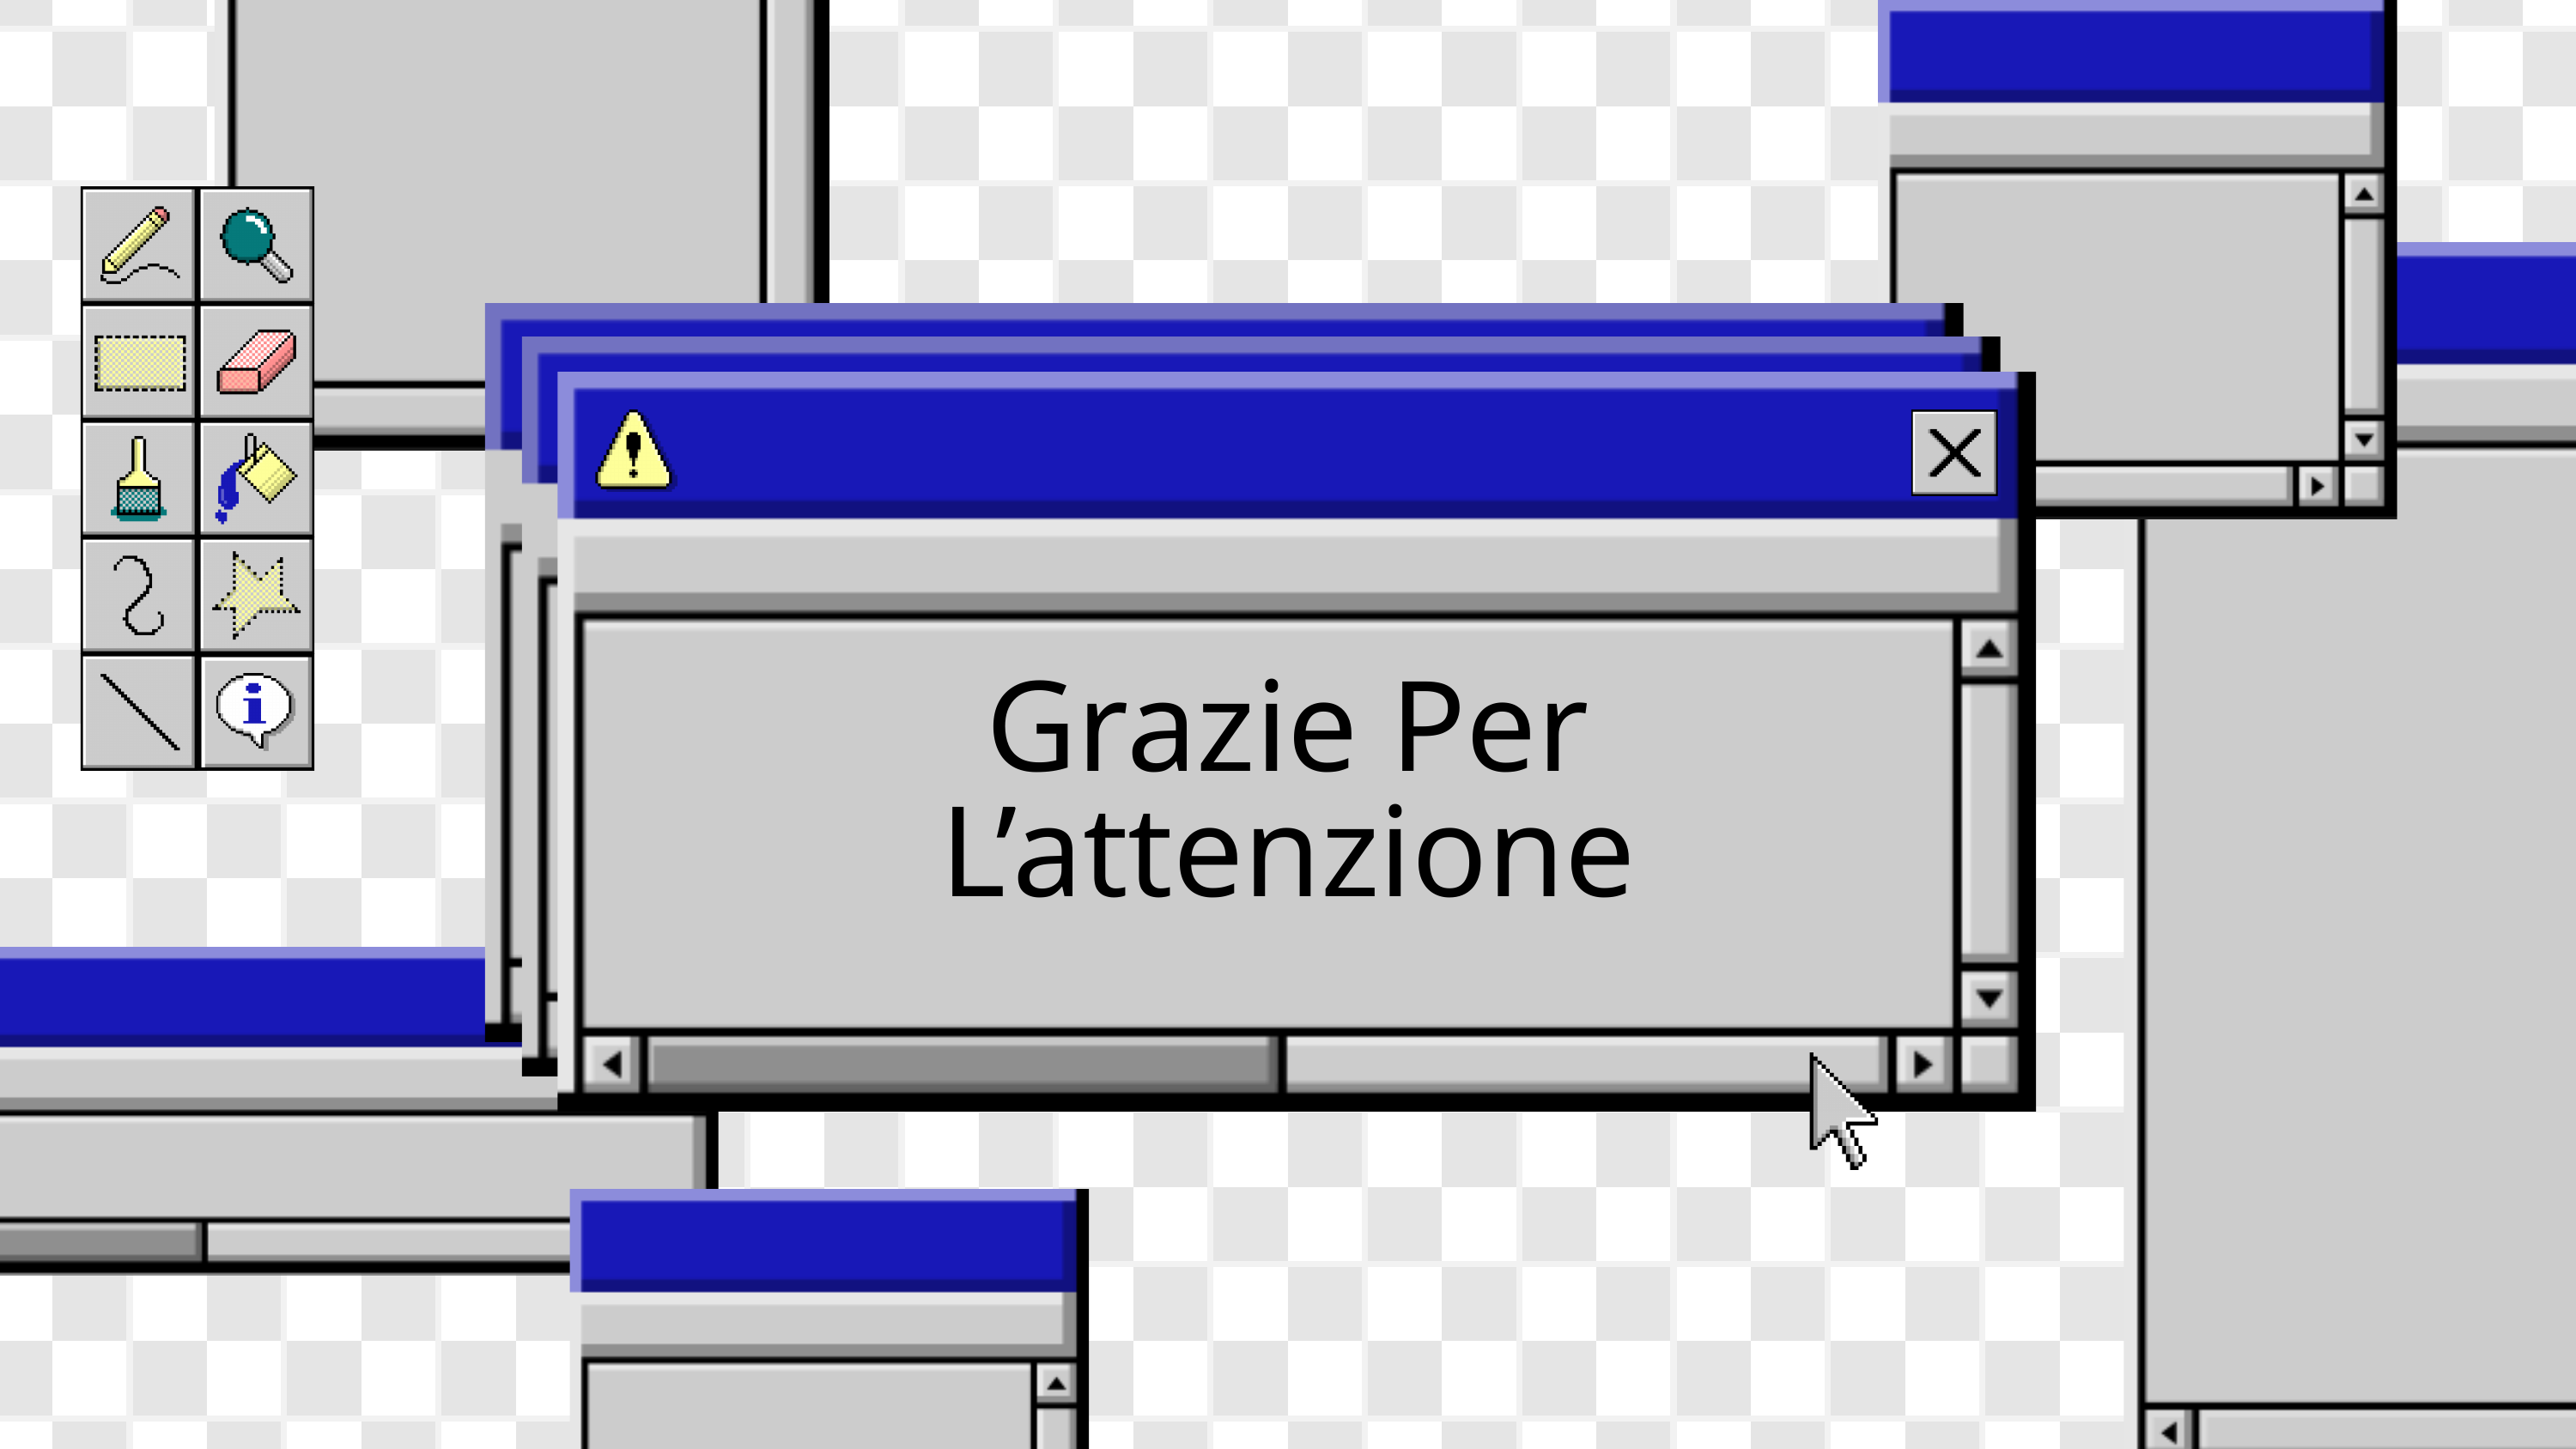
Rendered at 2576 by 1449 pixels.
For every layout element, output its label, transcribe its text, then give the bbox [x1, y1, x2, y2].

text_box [80, 185, 315, 771]
text_box [2123, 242, 2576, 1449]
text_box [521, 336, 2001, 1076]
text_box [569, 1189, 1090, 1449]
text_box [484, 303, 1964, 1042]
text_box [557, 372, 2037, 1112]
text_box [0, 947, 719, 1276]
text_box [2397, 0, 2576, 242]
text_box [0, 0, 484, 947]
text_box [1809, 1052, 1879, 1170]
text_box [829, 0, 1878, 303]
text_box [0, 1276, 569, 1449]
text_box [595, 409, 677, 492]
text_box Grazie Per L’attenzione [659, 671, 1917, 922]
text_box [719, 519, 2123, 1449]
text_box [1878, 0, 2397, 519]
text_box [1911, 409, 1998, 496]
text_box [214, 0, 829, 452]
